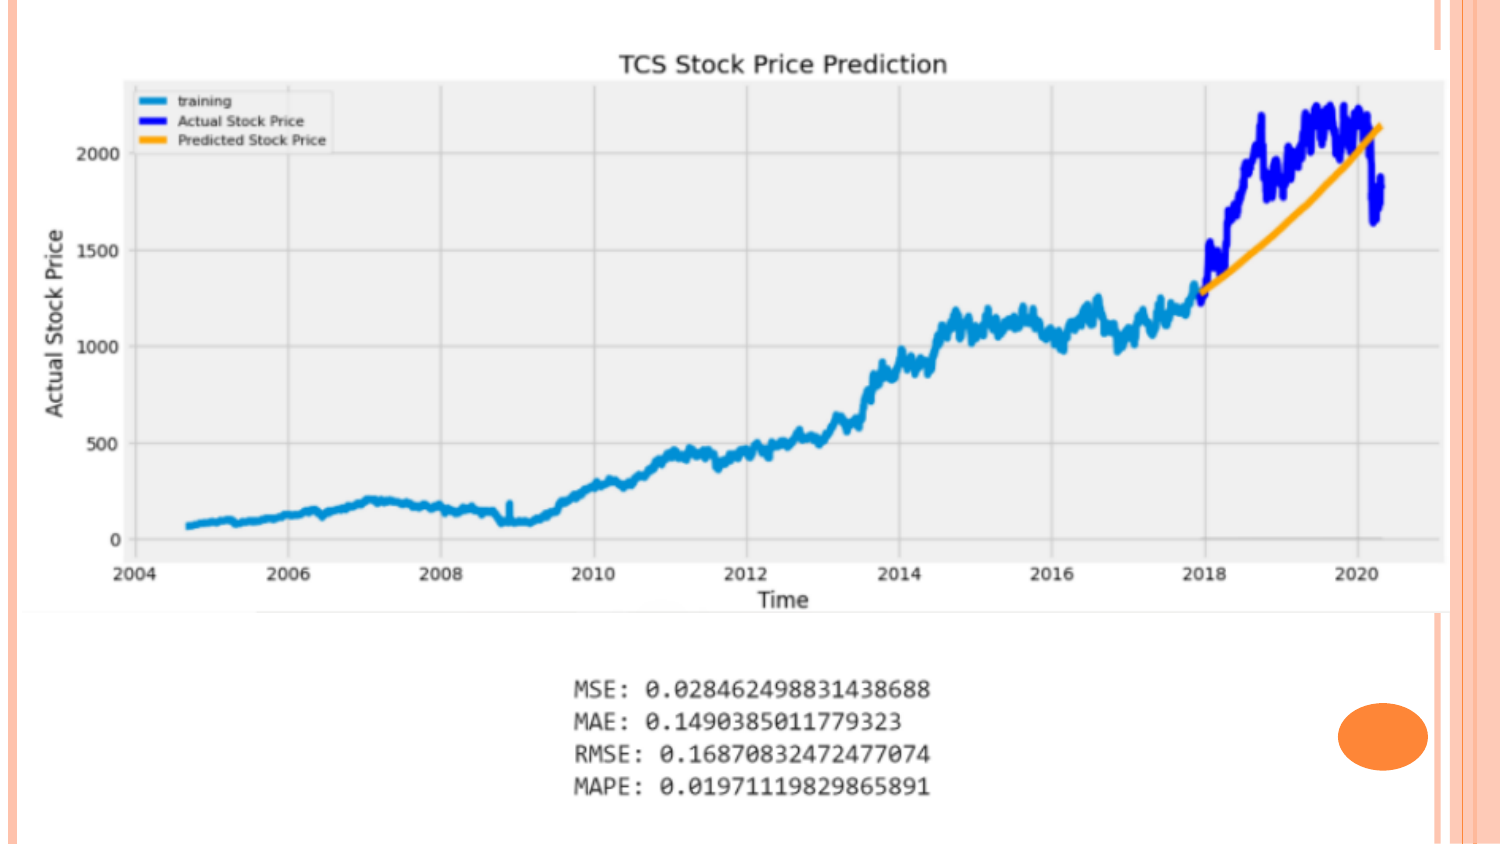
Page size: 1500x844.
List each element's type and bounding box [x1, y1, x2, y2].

picture [560, 671, 961, 827]
picture [22, 50, 1450, 613]
